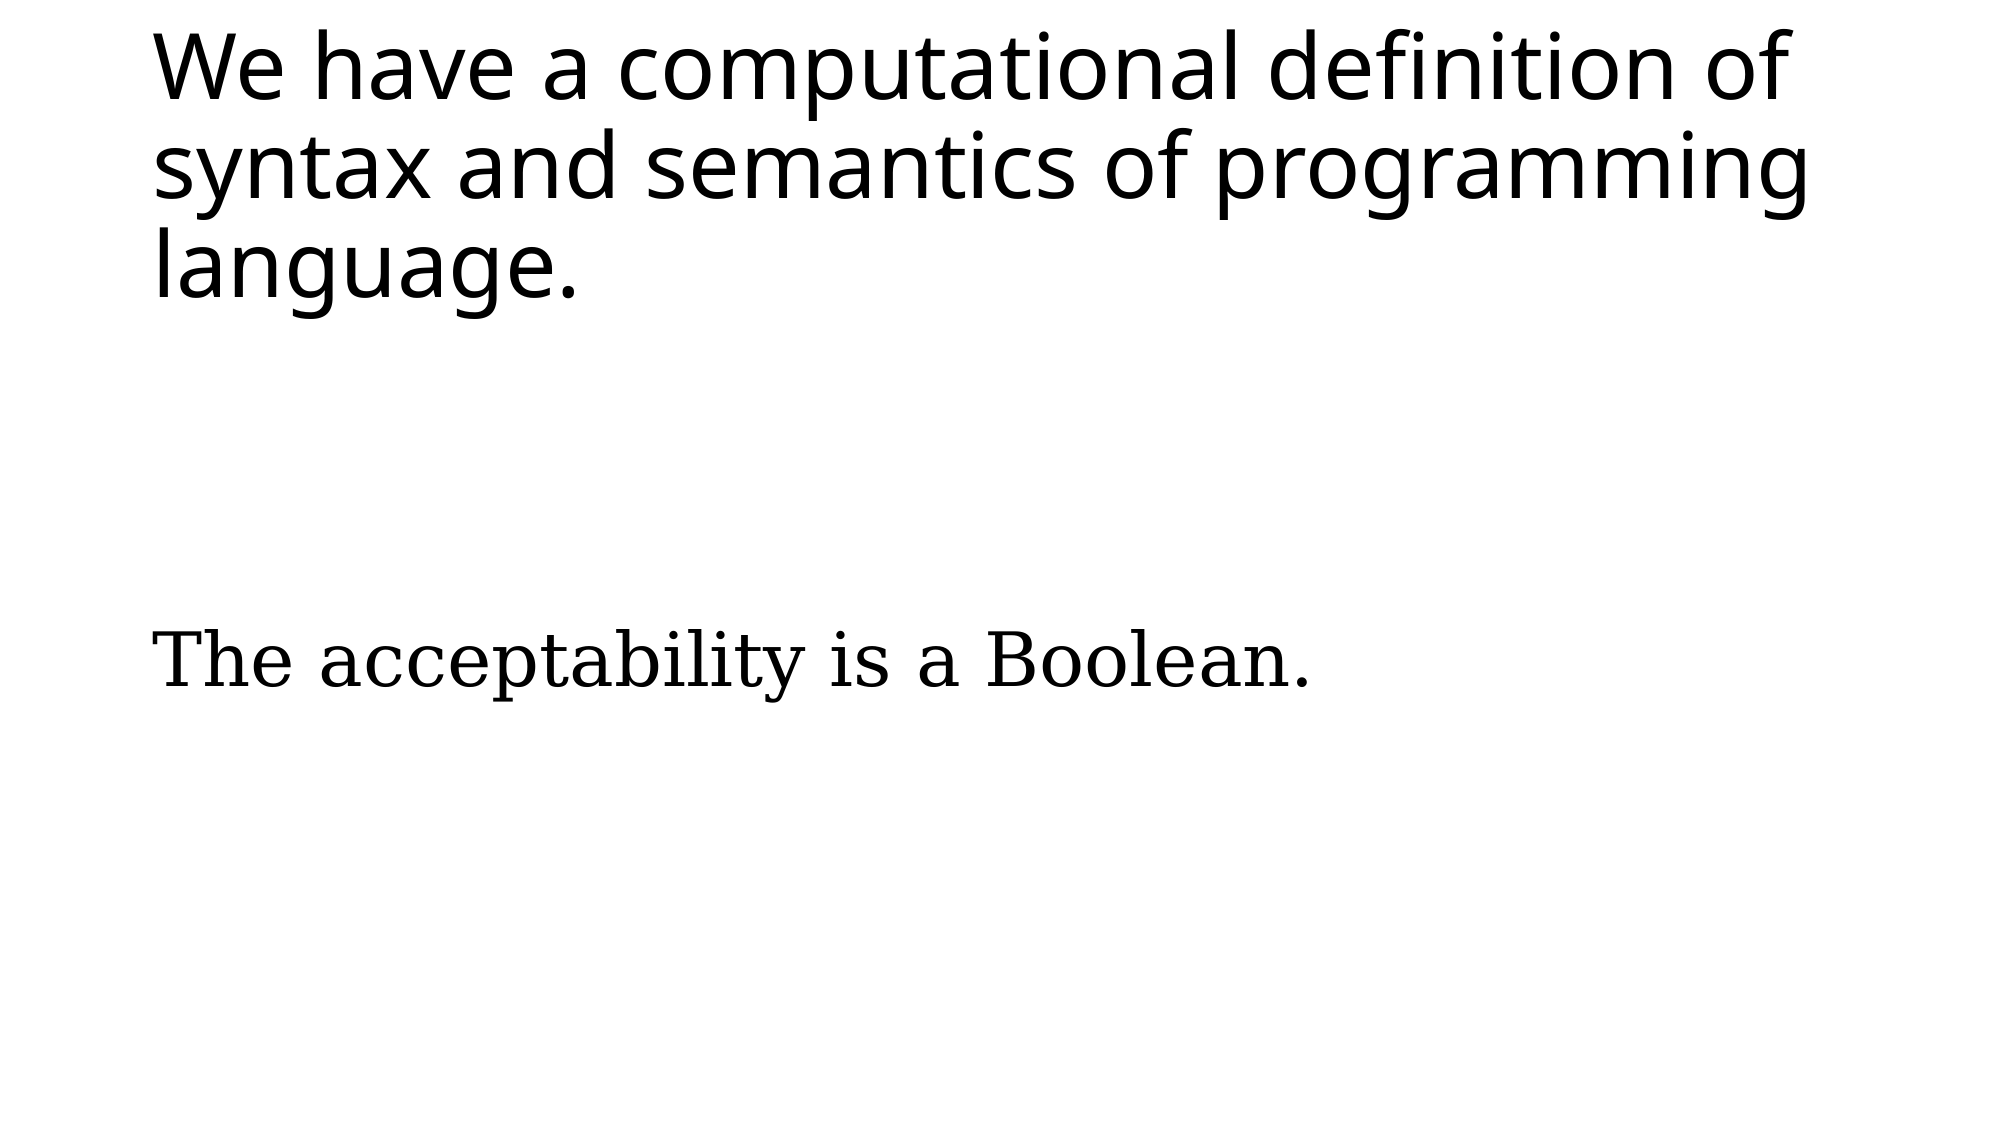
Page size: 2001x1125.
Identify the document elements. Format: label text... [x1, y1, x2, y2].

title We have a computational definition of syntax and semantics of programming language. [137, 59, 1863, 278]
